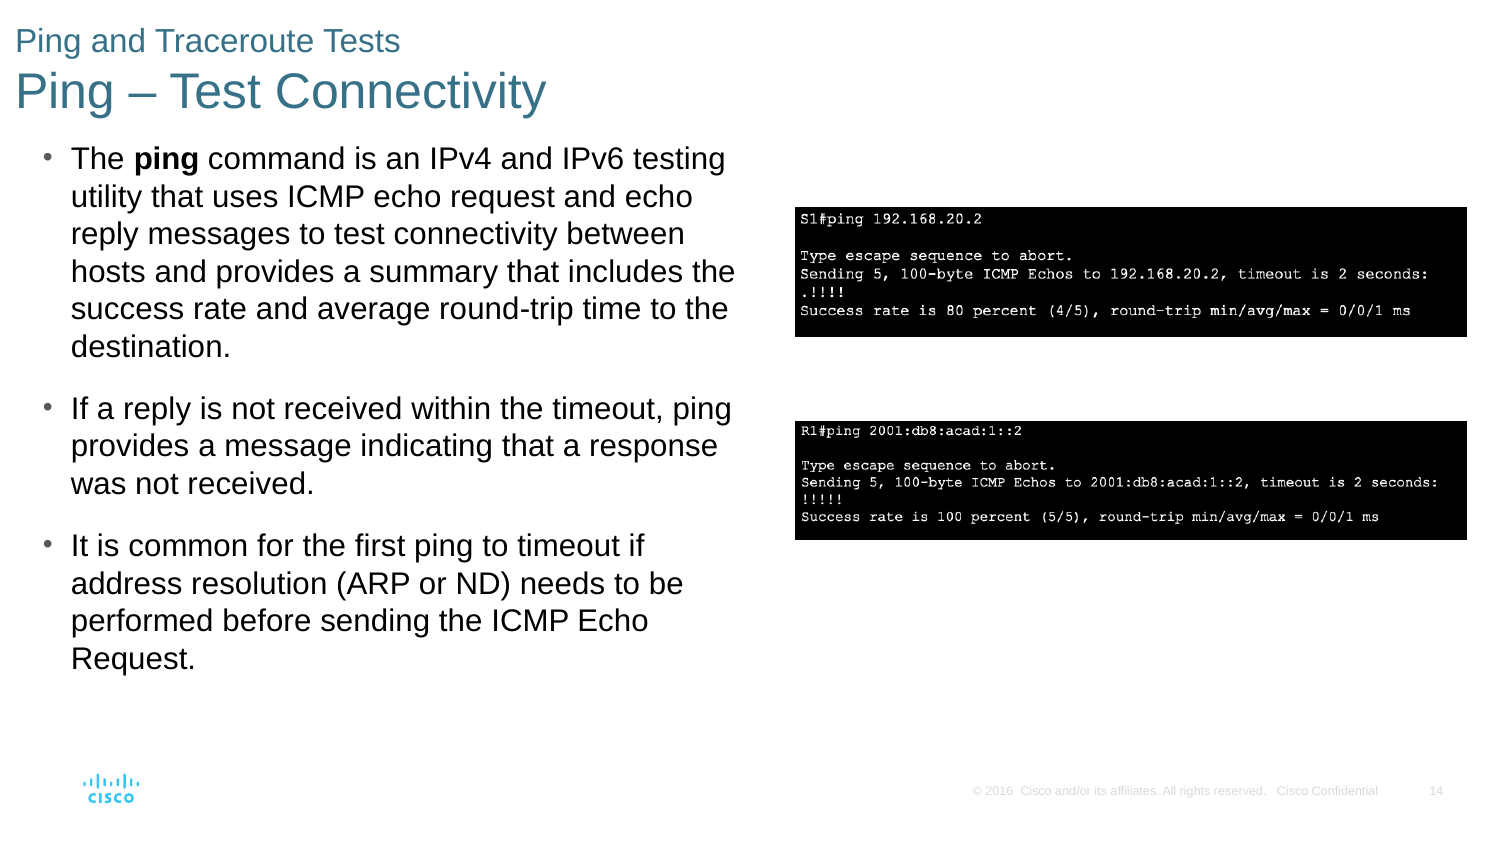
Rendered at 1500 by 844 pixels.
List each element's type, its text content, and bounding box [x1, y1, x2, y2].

list The ping command is an IPv4 and IPv6 testing utility that uses ICMP echo request and echo reply messages to test connectivity between hosts and provides a summary that includes the success rate and average round-trip time to the destination. If a reply is not received within the timeout, ping provides a message indicating that a response was not received. It is common for the first ping to timeout if address resolution (ARP or ND) needs to be performed before sending the ICMP Echo Request. [27, 131, 796, 758]
picture [795, 421, 1468, 540]
title Ping and Traceroute Tests Ping – Test Connectivity [0, 6, 1500, 131]
picture [795, 207, 1468, 337]
